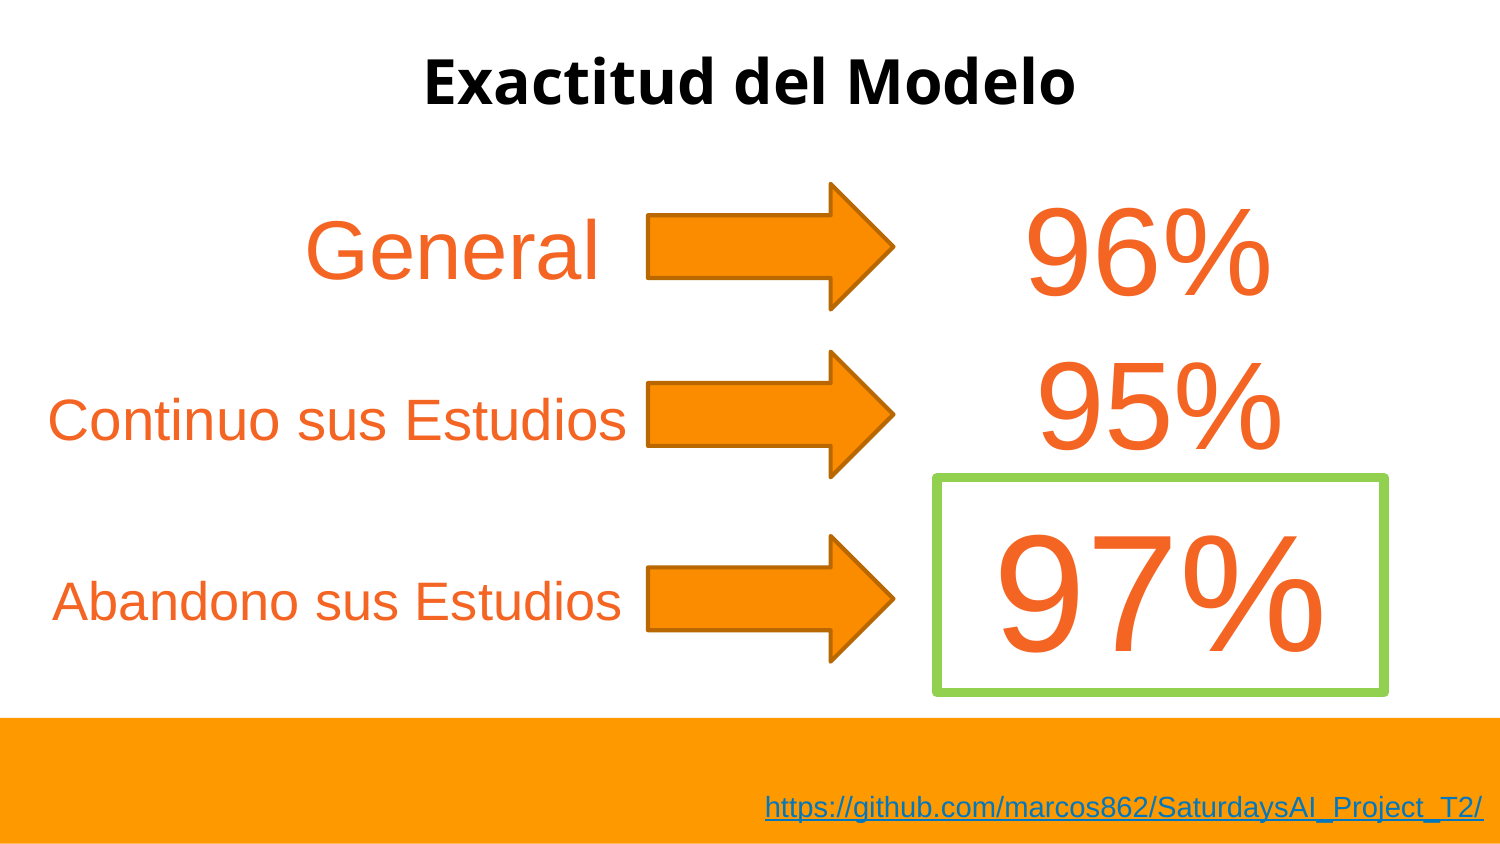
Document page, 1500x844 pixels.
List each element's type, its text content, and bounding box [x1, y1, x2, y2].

text_box 95% [936, 316, 1384, 482]
text_box Exactitud del Modelo [0, 34, 1500, 125]
text_box Continuo sus Estudios [0, 374, 677, 460]
text_box 97% [937, 477, 1384, 693]
text_box Abandono sus Estudios [0, 558, 677, 639]
text_box [0, 717, 1500, 844]
text_box [645, 534, 896, 664]
text_box 96% [924, 163, 1372, 329]
text_box [645, 181, 896, 312]
text_box https://github.com/marcos862/SaturdaysAI_Project_T2/ [750, 780, 1500, 831]
text_box General [229, 188, 677, 304]
text_box [645, 349, 896, 480]
